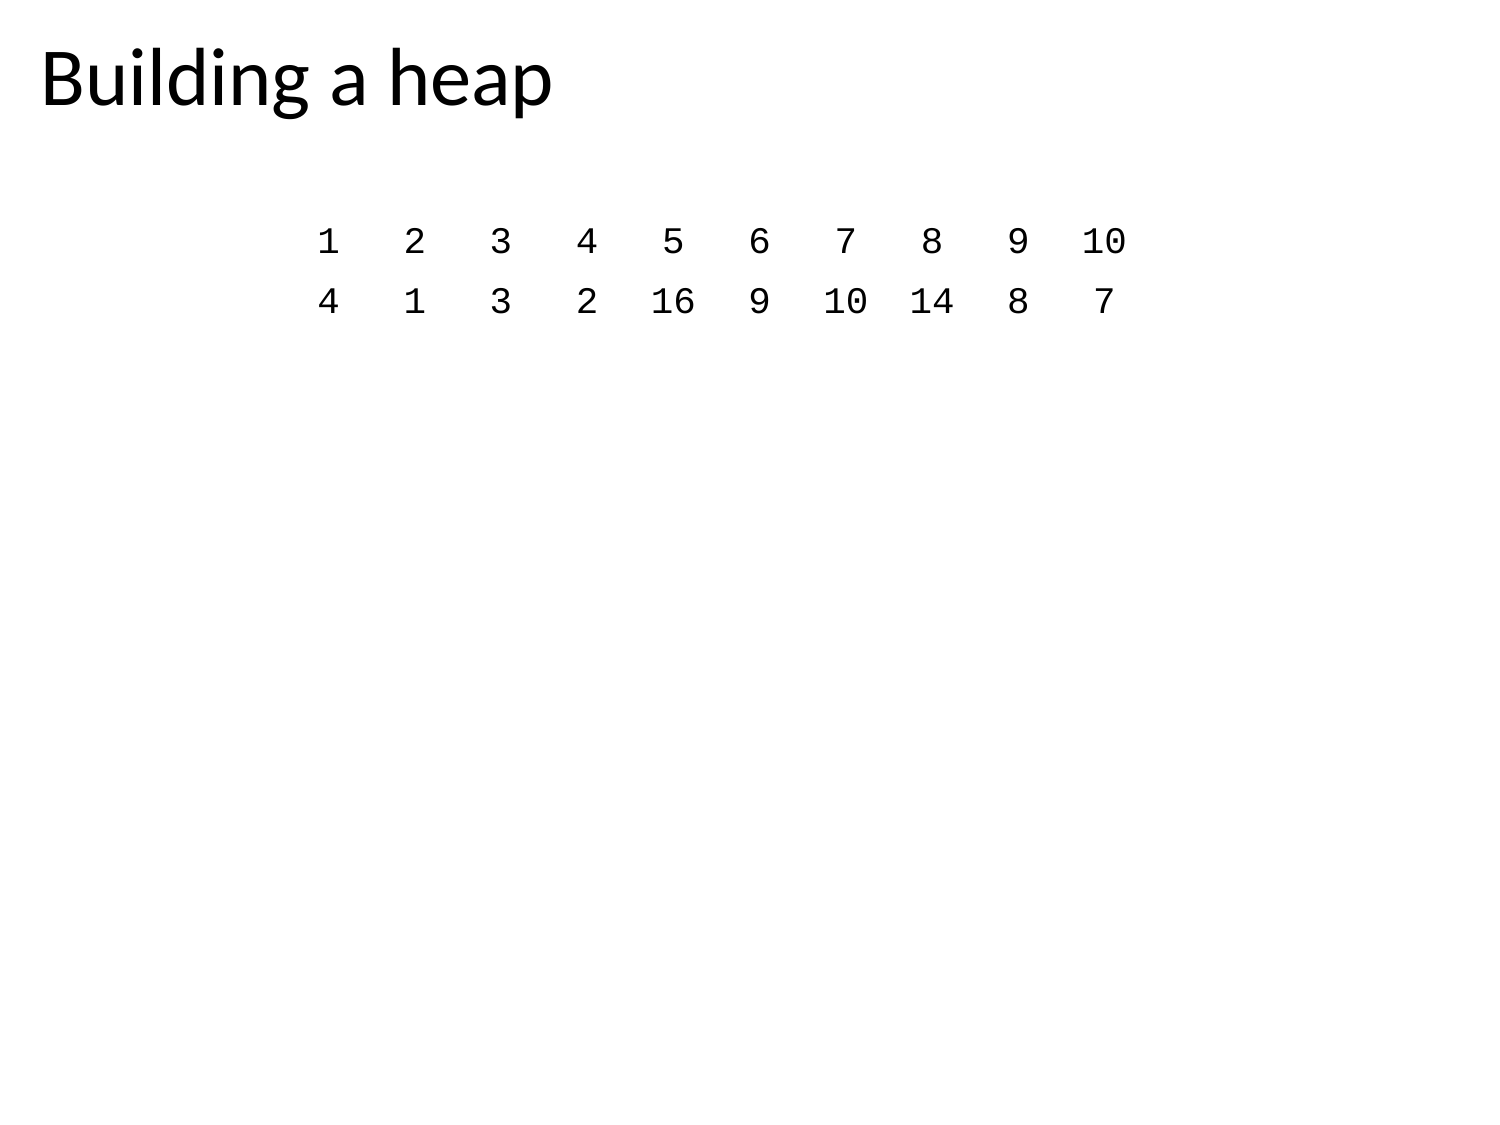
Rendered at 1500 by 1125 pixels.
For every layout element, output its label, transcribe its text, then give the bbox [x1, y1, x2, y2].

table_header 5 [630, 214, 716, 275]
table_cell 16 [630, 275, 716, 336]
table_header 1 [285, 214, 372, 275]
table_cell 8 [975, 275, 1061, 336]
table_cell 4 [285, 275, 372, 336]
table_cell 2 [544, 275, 630, 336]
table_header 3 [458, 214, 544, 275]
table_cell 7 [1061, 275, 1148, 336]
table_header 4 [544, 214, 630, 275]
table_header 8 [889, 214, 975, 275]
title Building a heap [25, 26, 1469, 138]
table_header 2 [372, 214, 458, 275]
table_header 7 [803, 214, 889, 275]
table_cell 3 [458, 275, 544, 336]
table_cell 14 [889, 275, 975, 336]
table_header 10 [1061, 214, 1148, 275]
table_cell 10 [803, 275, 889, 336]
table_cell 1 [372, 275, 458, 336]
table_header 9 [975, 214, 1061, 275]
table_header 6 [716, 214, 803, 275]
table_cell 9 [716, 275, 803, 336]
